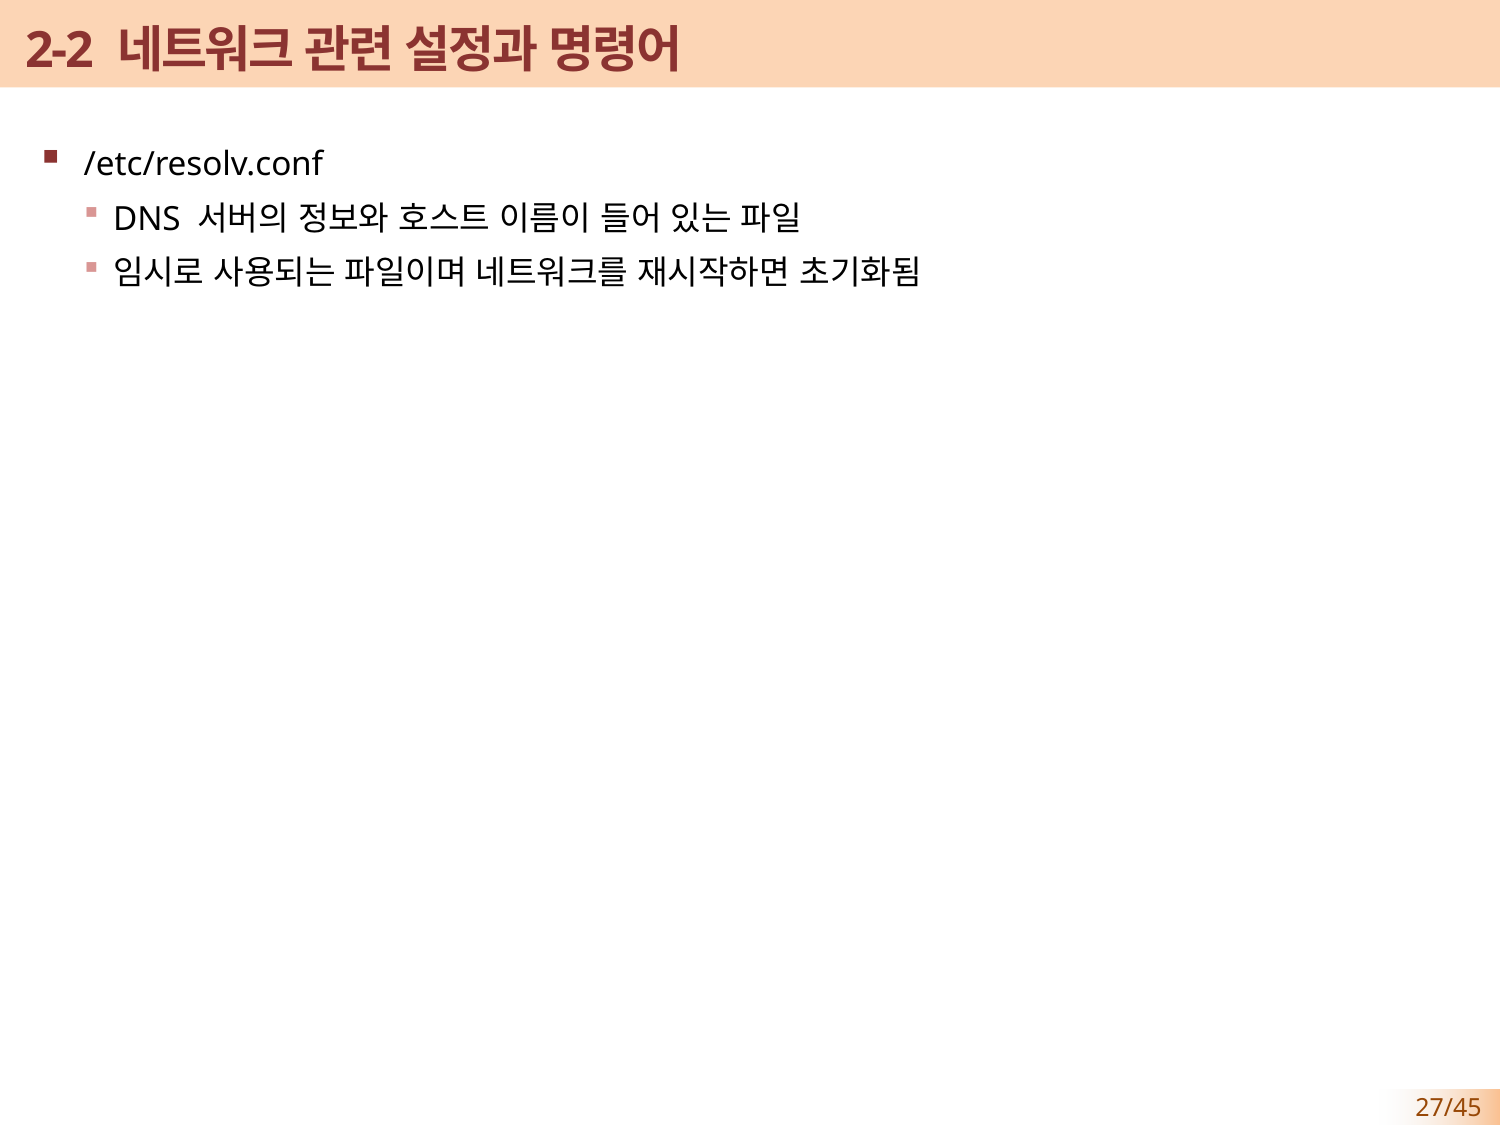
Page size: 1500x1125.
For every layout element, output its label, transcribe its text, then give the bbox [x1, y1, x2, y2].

title 2-2 네트워크 관련 설정과 명령어 [10, 8, 1260, 87]
list /etc/resolv.conf DNS 서버의 정보와 호스트 이름이 들어 있는 파일 임시로 사용되는 파일이며 네트워크를 재시작하면 초기화됨 [10, 126, 1481, 1125]
